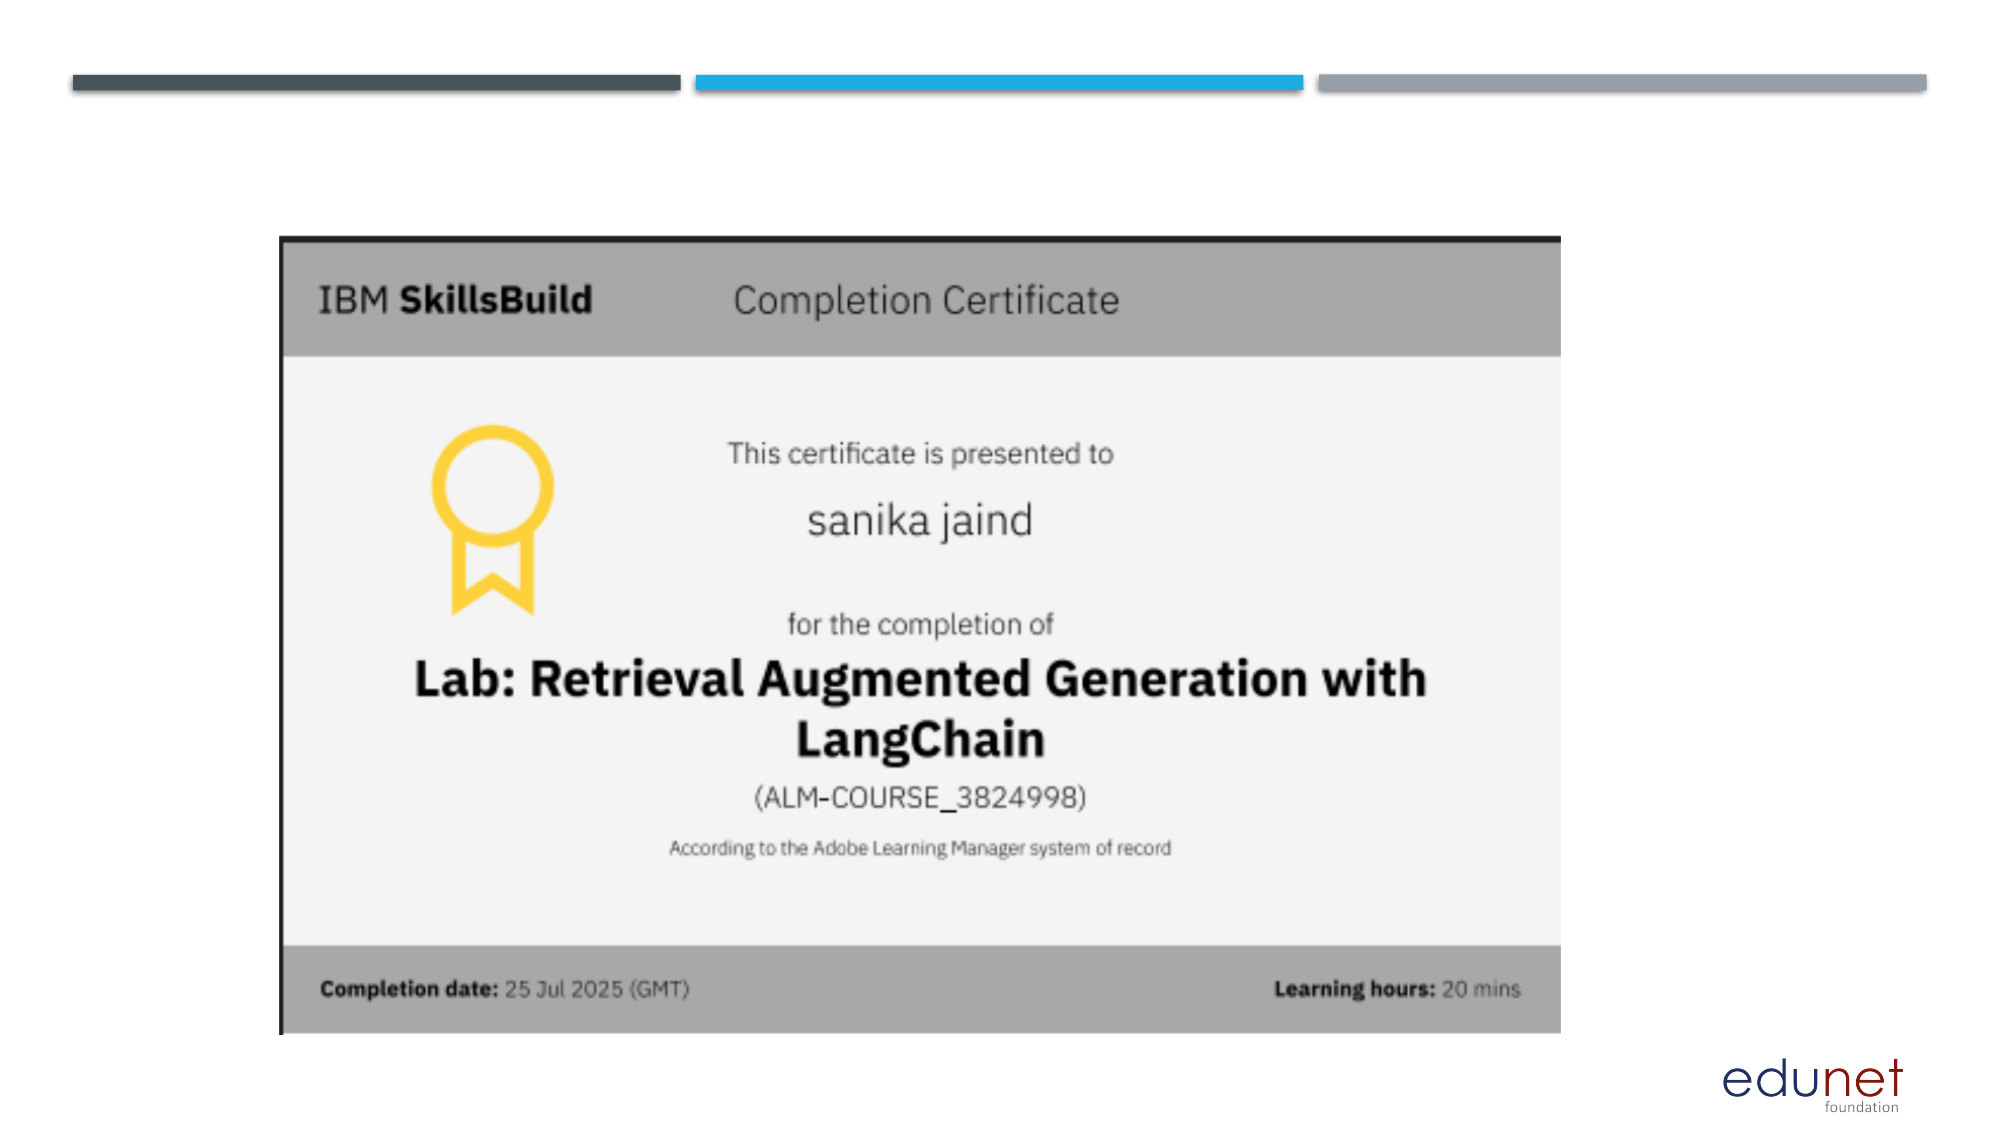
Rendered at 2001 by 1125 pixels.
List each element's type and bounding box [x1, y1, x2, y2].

picture [280, 0, 1560, 1125]
picture [1719, 1056, 1905, 1116]
